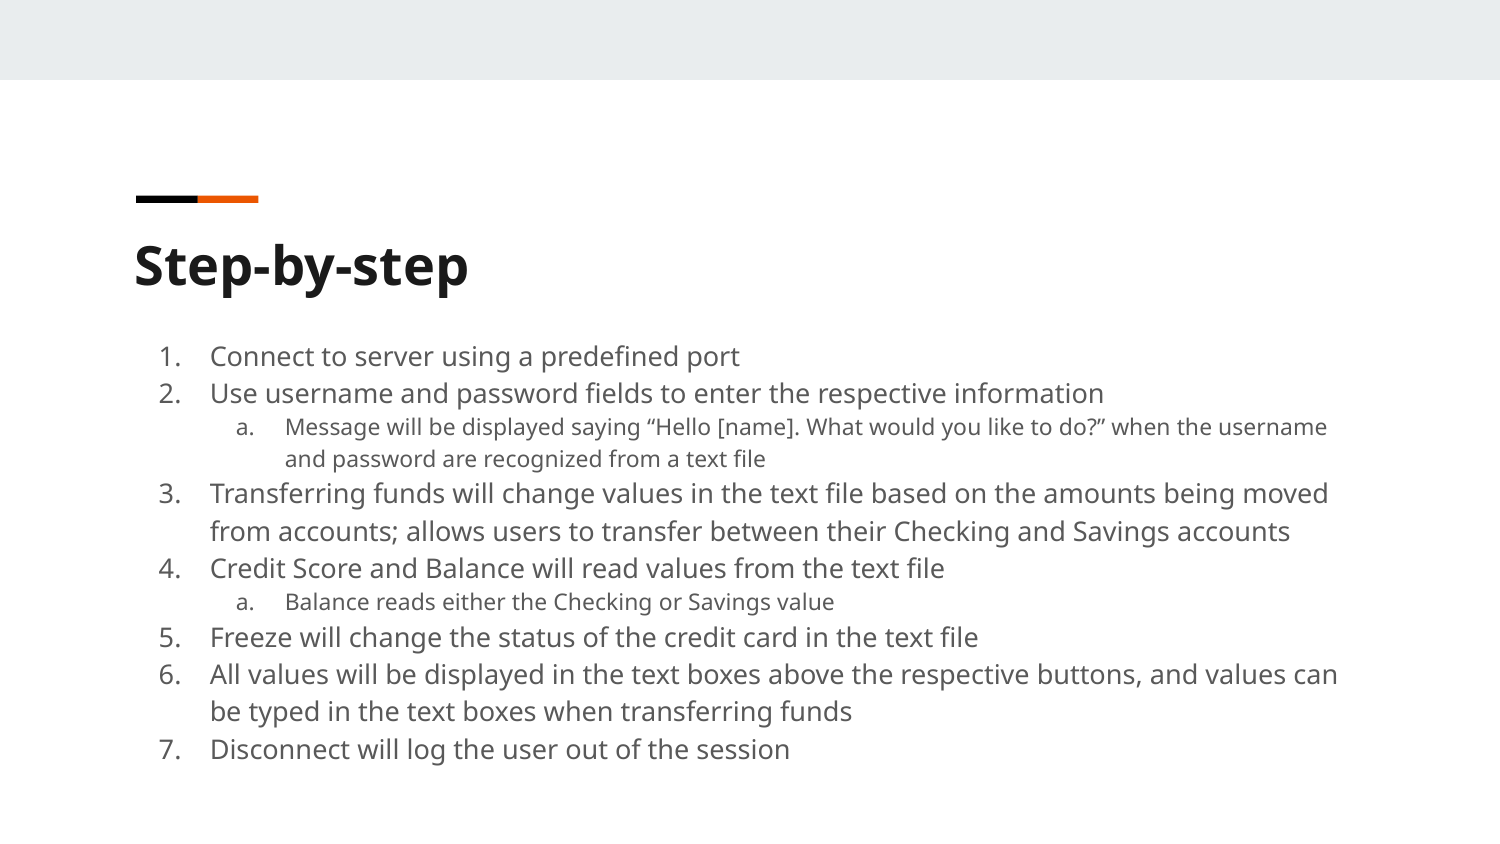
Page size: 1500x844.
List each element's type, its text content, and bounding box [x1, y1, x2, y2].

text_box Connect to server using a predefined port Use username and password fields to enter the respective information Message will be displayed saying “Hello [name]. What would you like to do?” when the username and password are recognized from a text file Transferring funds will change values in the text file based on the amounts being moved from accounts; allows users to transfer between their Checking and Savings accounts Credit Score and Balance will read values from the text file Balance reads either the Checking or Savings value Freeze will change the status of the credit card in the text file All values will be displayed in the text boxes above the respective buttons, and values can be typed in the text boxes when transferring funds Disconnect will log the user out of the session [119, 319, 1382, 690]
text_box Step-by-step [119, 216, 1381, 304]
